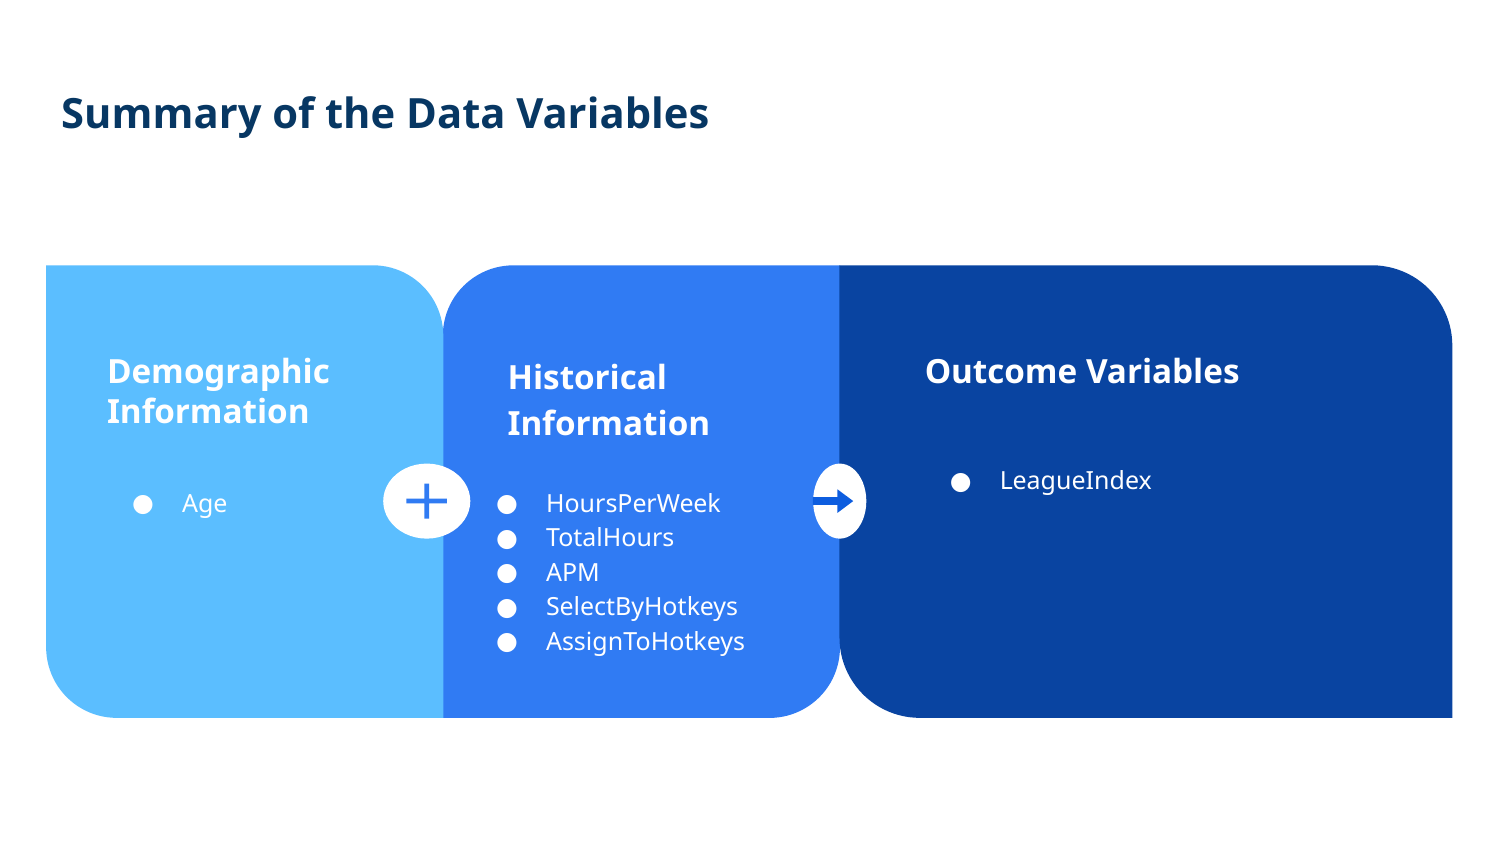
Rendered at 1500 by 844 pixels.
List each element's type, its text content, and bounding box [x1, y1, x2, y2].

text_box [812, 463, 867, 539]
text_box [382, 463, 471, 539]
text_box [446, 265, 837, 719]
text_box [839, 265, 1453, 719]
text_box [45, 265, 444, 719]
text_box Summary of the Data Variables [46, 79, 760, 144]
